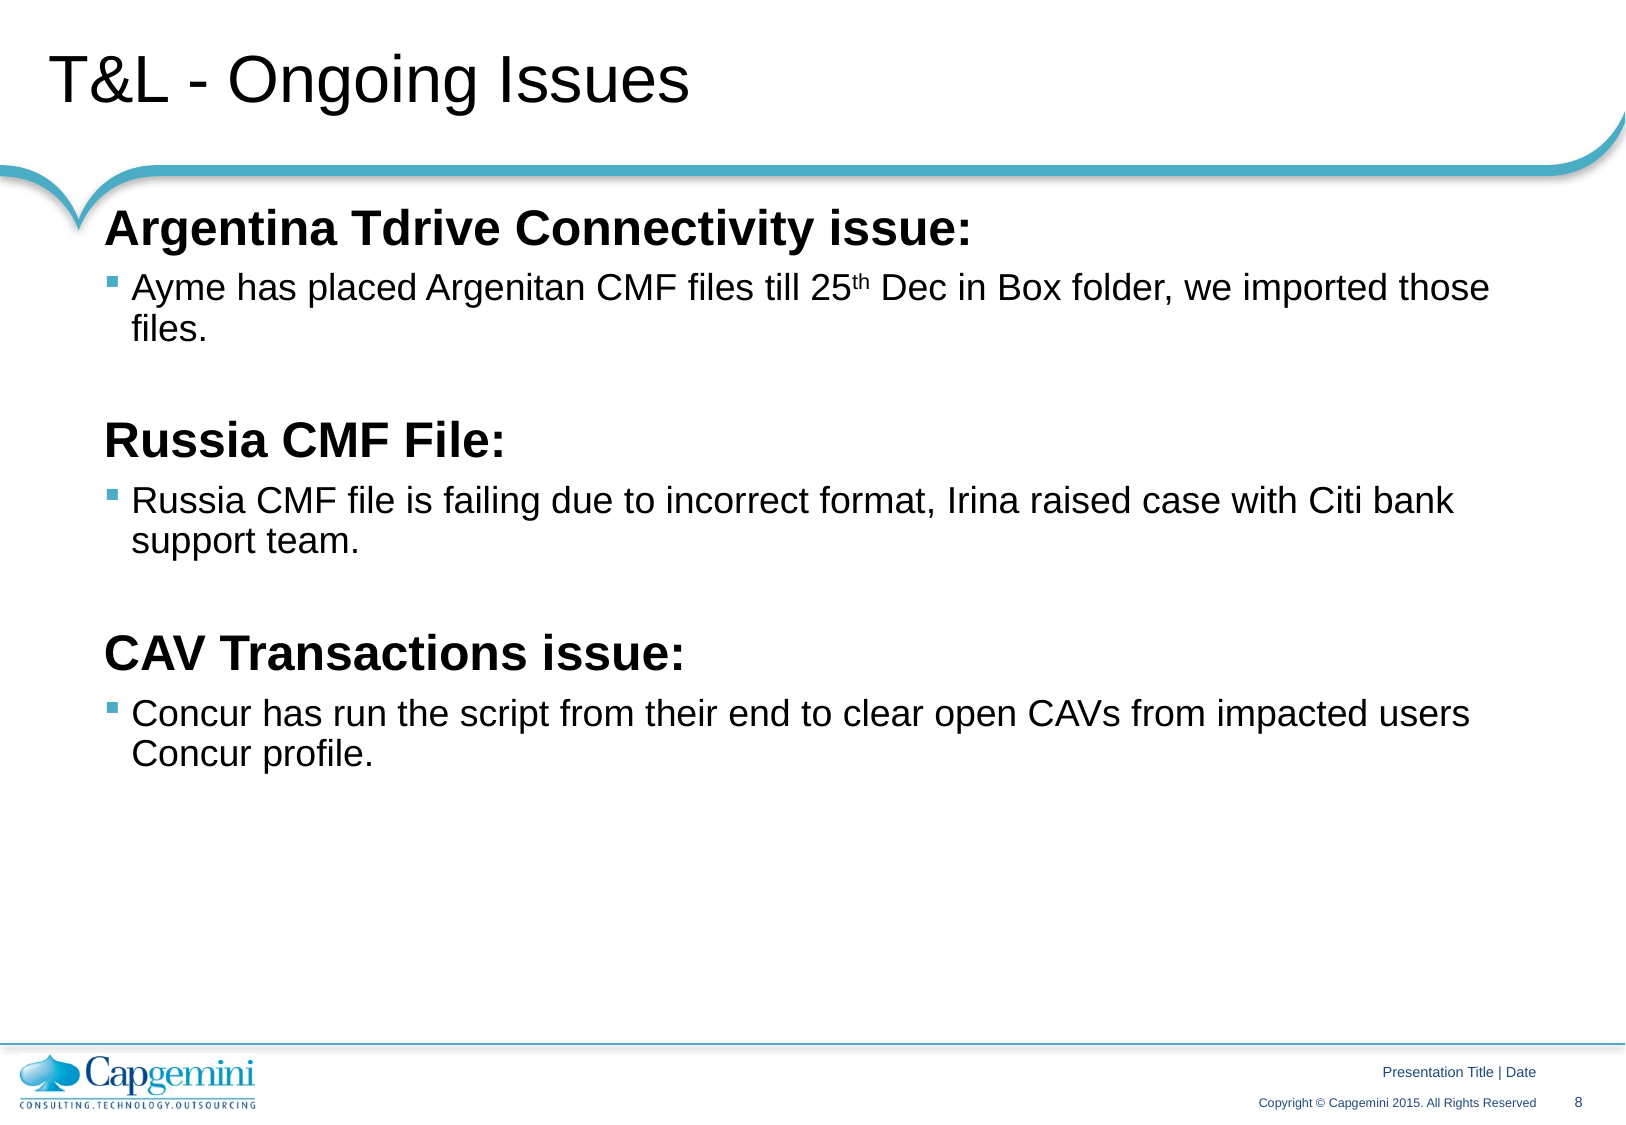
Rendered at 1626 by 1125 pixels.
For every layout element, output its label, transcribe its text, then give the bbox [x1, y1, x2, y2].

title T&L - Ongoing Issues [0, 0, 1625, 165]
list Argentina Tdrive Connectivity issue: Ayme has placed Argenitan CMF files till 25th Dec in Box folder, we imported those files. Russia CMF File: Russia CMF file is failing due to incorrect format, Irina raised case with Citi bank support team. CAV Transactions issue: Concur has run the script from their end to clear open CAVs from impacted users Concur profile. [86, 190, 1567, 952]
picture [19, 1053, 256, 1110]
